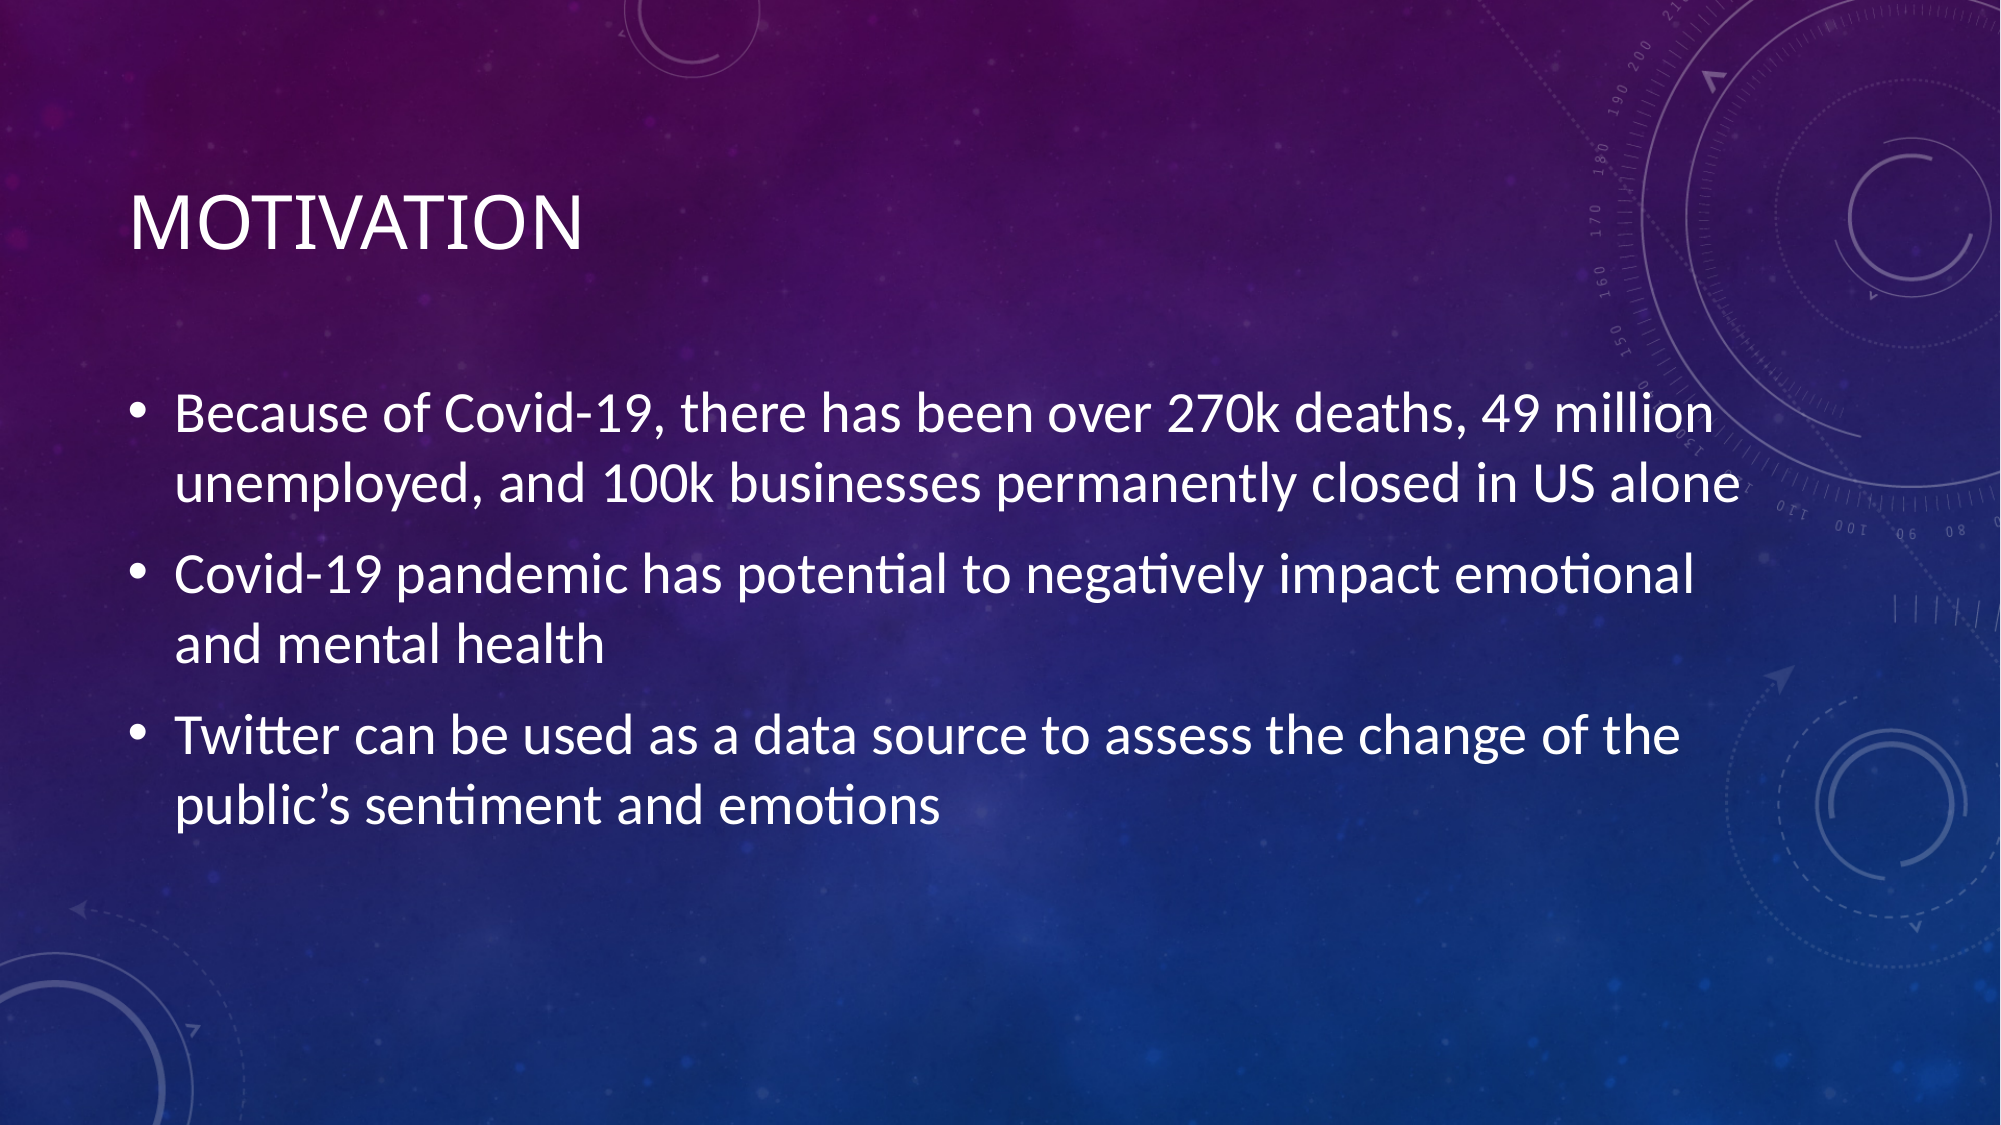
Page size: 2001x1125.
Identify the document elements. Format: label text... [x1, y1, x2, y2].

title Motivation [112, 99, 1775, 338]
picture [0, 0, 2001, 1125]
list Because of Covid-19, there has been over 270k deaths, 49 million unemployed, and 100k businesses permanently closed in US alone Covid-19 pandemic has potential to negatively impact emotional and mental health Twitter can be used as a data source to assess the change of the public’s sentiment and emotions [112, 338, 1775, 938]
